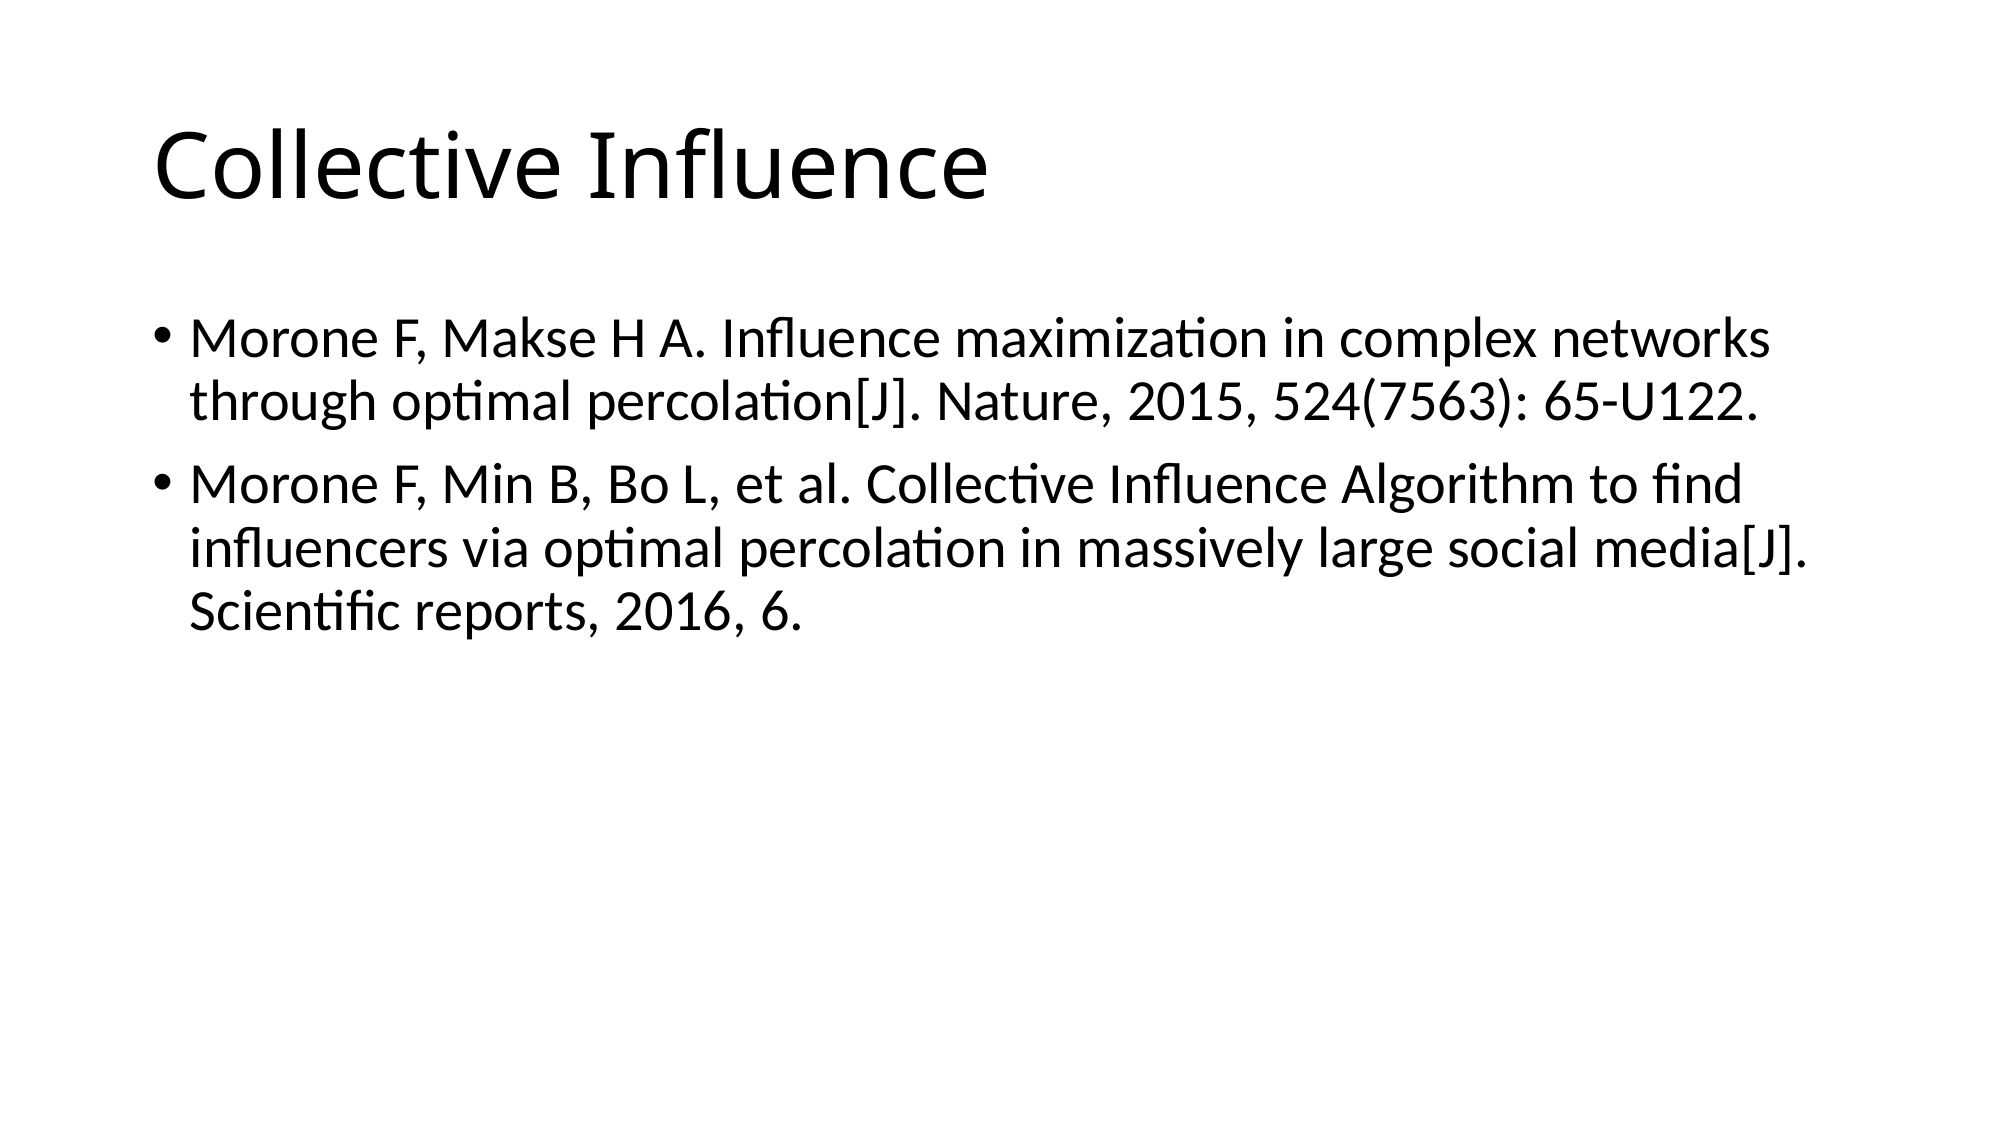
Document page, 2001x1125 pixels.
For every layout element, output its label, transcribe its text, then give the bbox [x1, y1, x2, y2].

list Morone F, Makse H A. Influence maximization in complex networks through optimal percolation[J]. Nature, 2015, 524(7563): 65-U122. Morone F, Min B, Bo L, et al. Collective Influence Algorithm to find influencers via optimal percolation in massively large social media[J]. Scientific reports, 2016, 6. [137, 299, 1863, 1014]
title Collective Influence [137, 59, 1863, 278]
